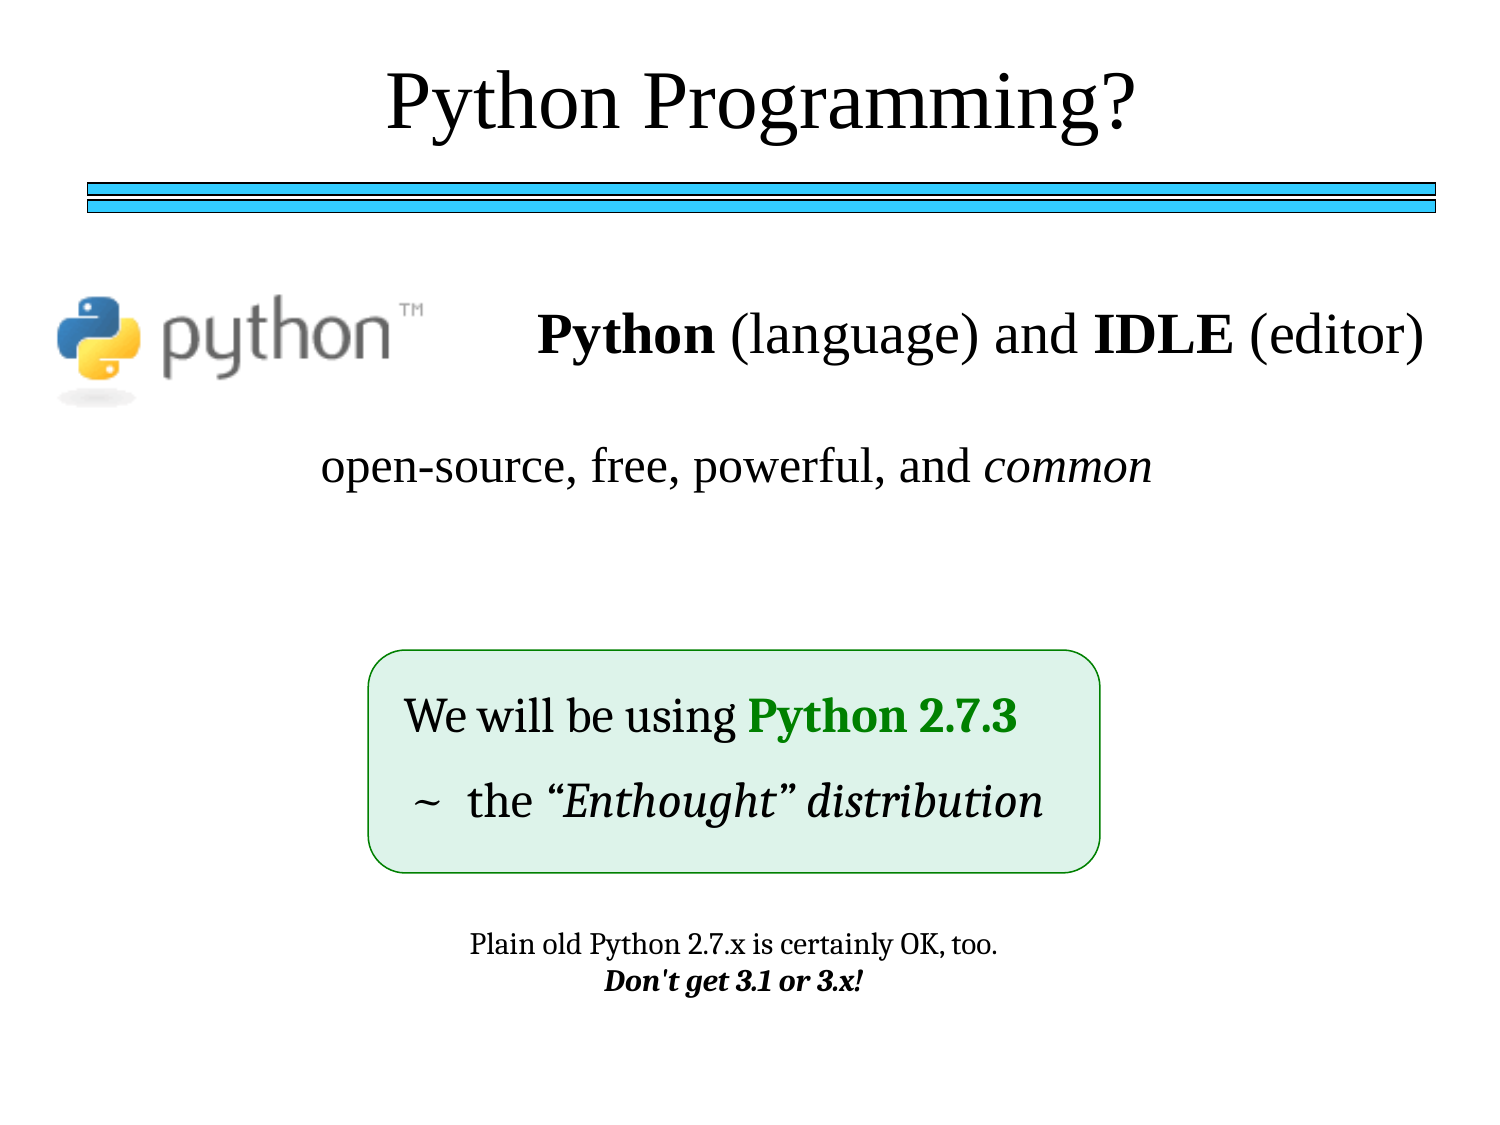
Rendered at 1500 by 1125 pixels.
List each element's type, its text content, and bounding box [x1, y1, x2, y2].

text_box Python (language) and IDLE (editor) [499, 287, 1463, 373]
text_box We will be using Python 2.7.3 ~ the “Enthought” distribution [369, 675, 1086, 835]
text_box Plain old Python 2.7.x is certainly OK, too. Don't get 3.1 or 3.x! [454, 915, 1014, 1006]
text_box open-source, free, powerful, and common [261, 424, 1212, 500]
text_box [368, 650, 1100, 873]
picture [24, 274, 472, 426]
text_box Python Programming? [311, 37, 1212, 153]
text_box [87, 182, 1436, 213]
